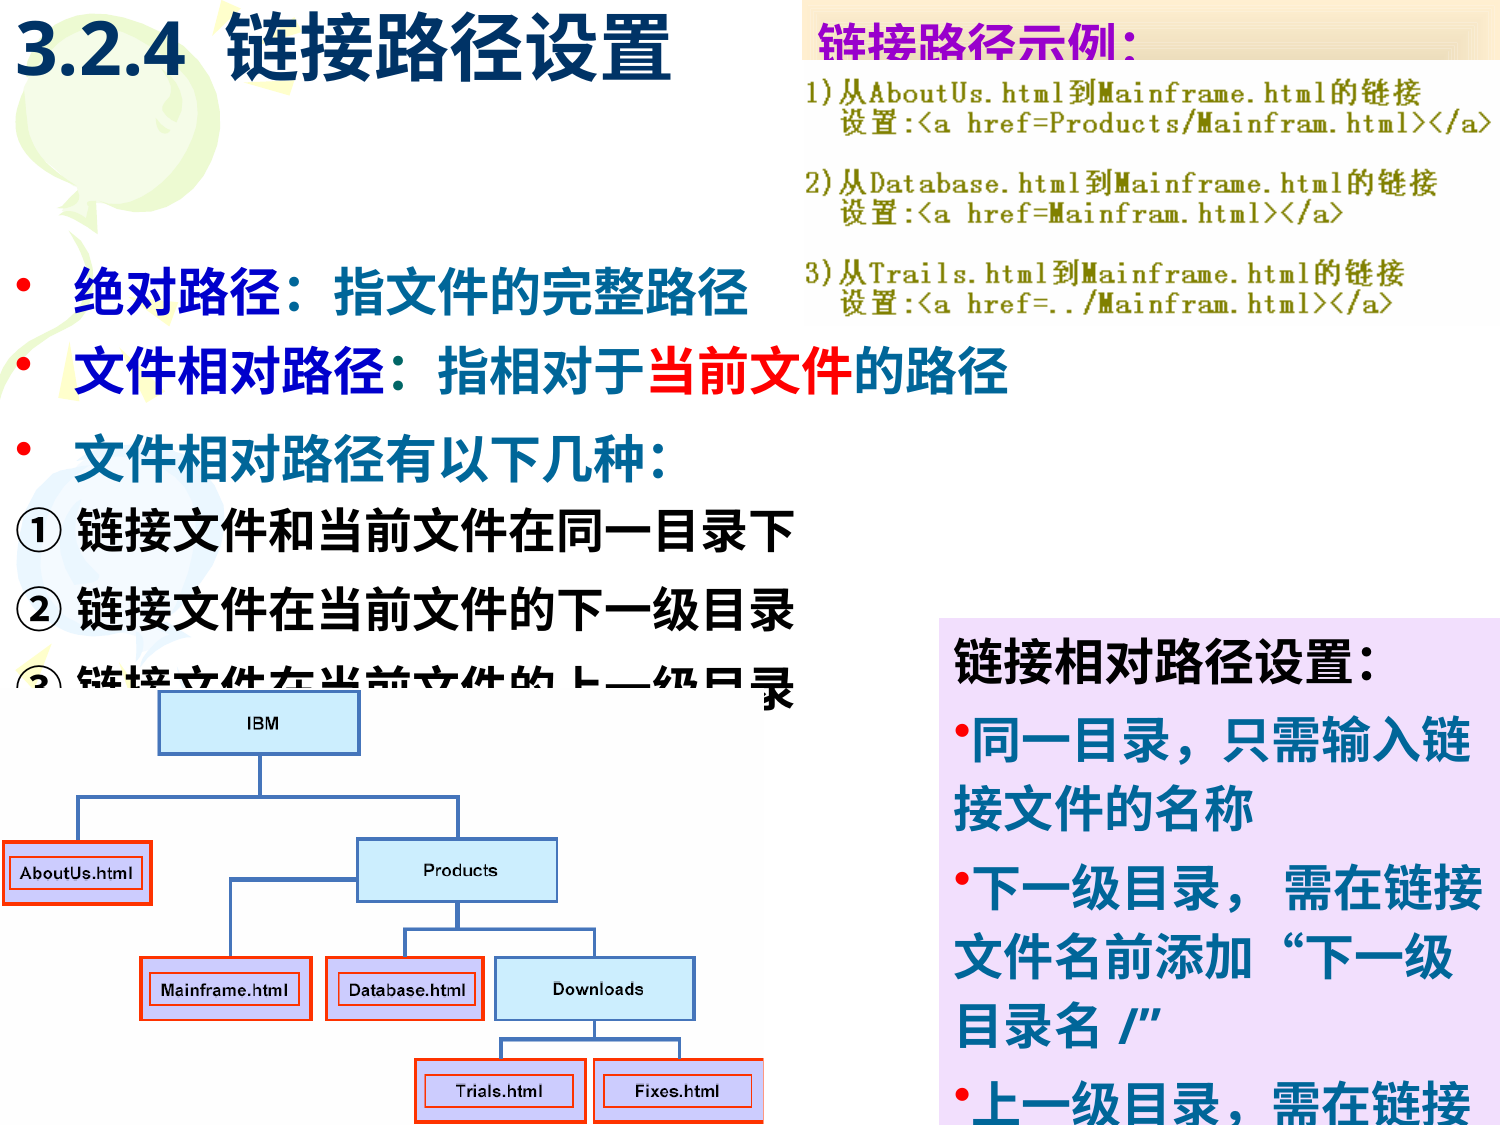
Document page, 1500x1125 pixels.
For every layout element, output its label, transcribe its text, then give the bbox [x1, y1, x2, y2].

table_header 链接相对路径设置： 同一目录，只需输入链接文件的名称 下一级目录， 需在链接文件名前添加“下一级目录名/” 上一级目录，需在链接文件名前添加“../” [939, 618, 1500, 1125]
picture [801, 60, 1500, 326]
title 3.2.4 链接路径设置 [0, 0, 802, 103]
table_header ①链接文件和当前文件在同一目录下 ②链接文件在当前文件的下一级目录 ③链接文件在当前文件的上一级目录 [0, 485, 939, 733]
list 绝对路径：指文件的完整路径 文件相对路径：指相对于当前文件的路径 [0, 235, 1500, 414]
table_header 链接路径示例： [802, 0, 1500, 60]
table_header 文件相对路径有以下几种： [0, 414, 785, 500]
picture [0, 688, 764, 1125]
